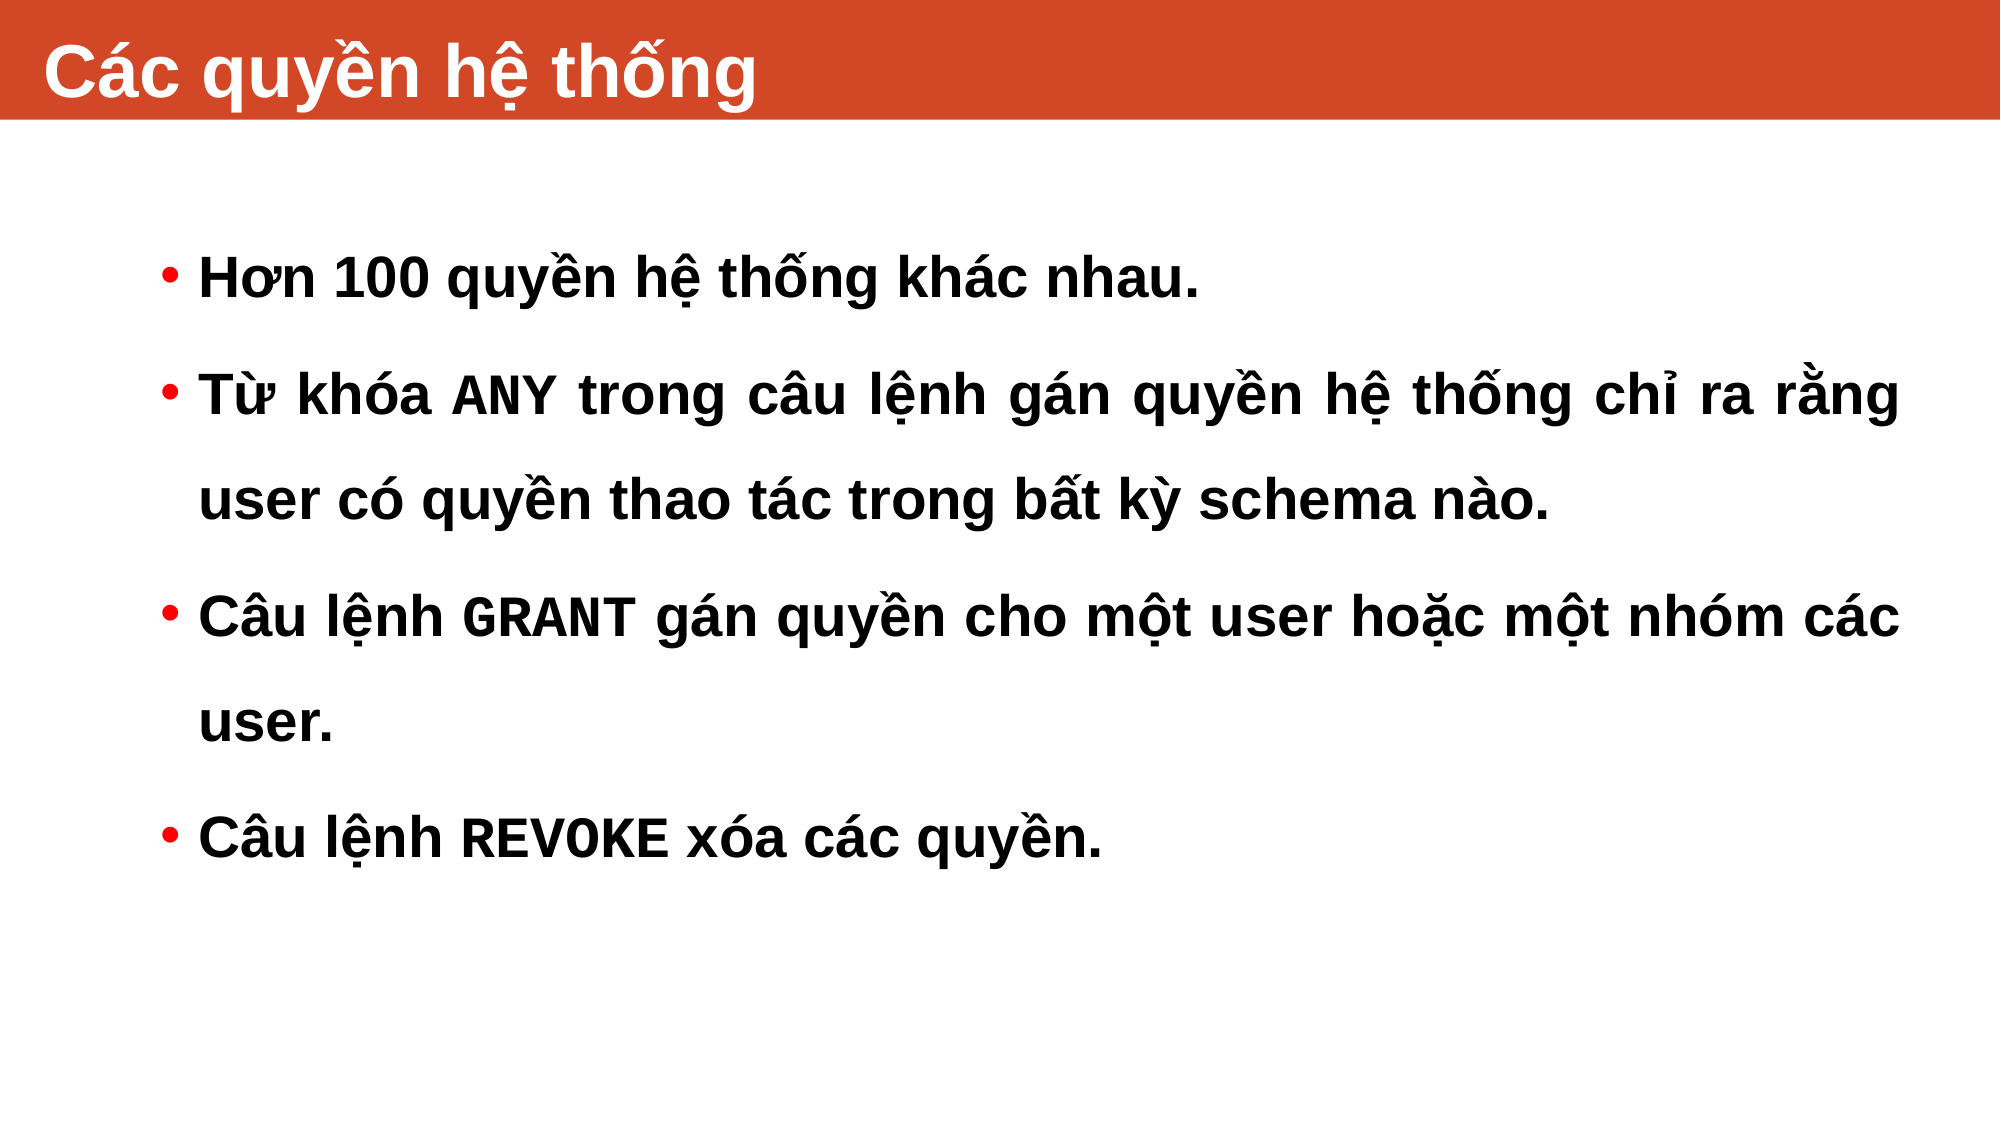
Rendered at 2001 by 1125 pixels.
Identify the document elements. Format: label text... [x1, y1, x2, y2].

title Các quyền hệ thống [28, 0, 1970, 120]
text_box Hơn 100 quyền hệ thống khác nhau. Từ khóa ANY trong câu lệnh gán quyền hệ thống chỉ ra rằng user có quyền thao tác trong bất kỳ schema nào. Câu lệnh GRANT gán quyền cho một user hoặc một nhóm các user. Câu lệnh REVOKE xóa các quyền. [139, 202, 1905, 872]
